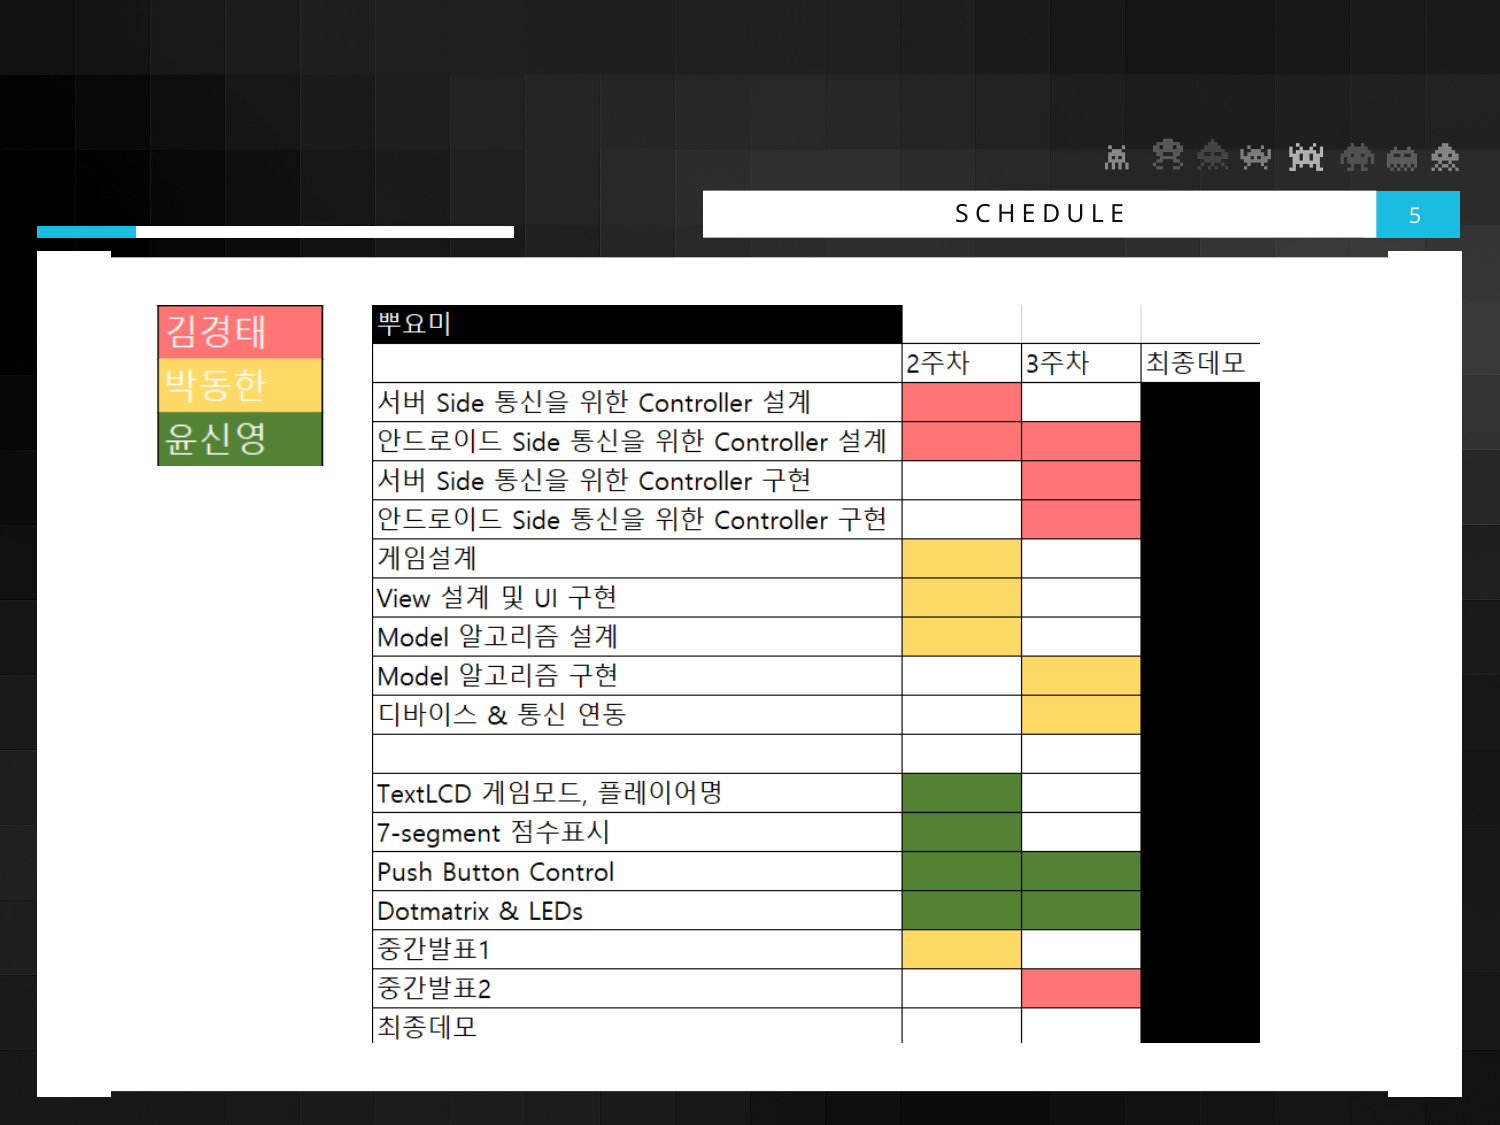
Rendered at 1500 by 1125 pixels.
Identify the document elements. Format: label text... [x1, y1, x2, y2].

list [43, 257, 1457, 1092]
slide_number 5 [1377, 191, 1460, 238]
picture [0, 0, 1500, 1125]
list SCHEDULE [703, 190, 1377, 238]
